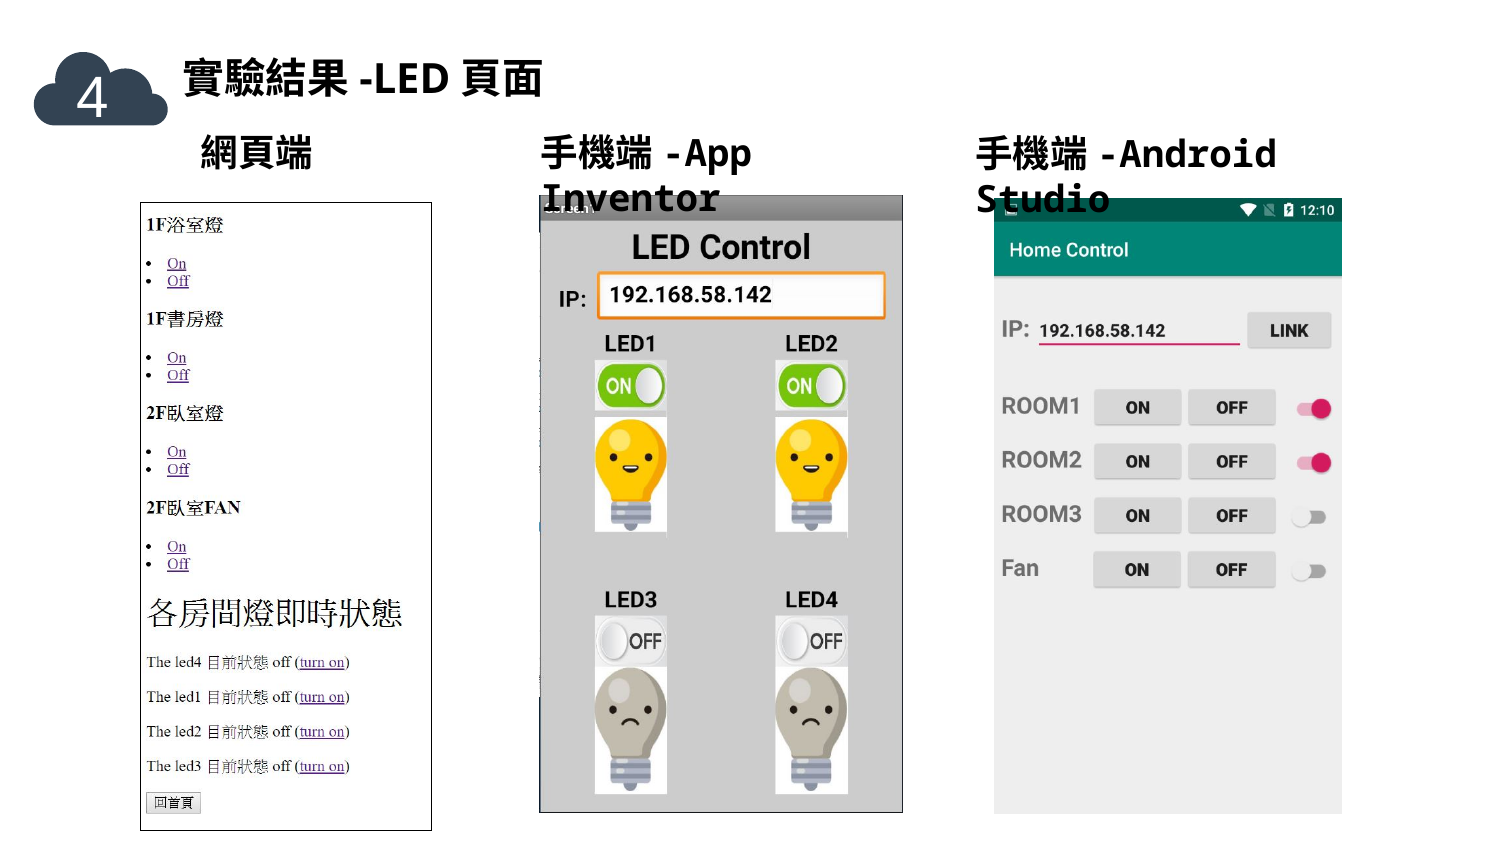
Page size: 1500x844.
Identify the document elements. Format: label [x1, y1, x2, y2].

text_box [33, 51, 168, 138]
text_box [167, 44, 732, 121]
text_box [140, 121, 1401, 831]
